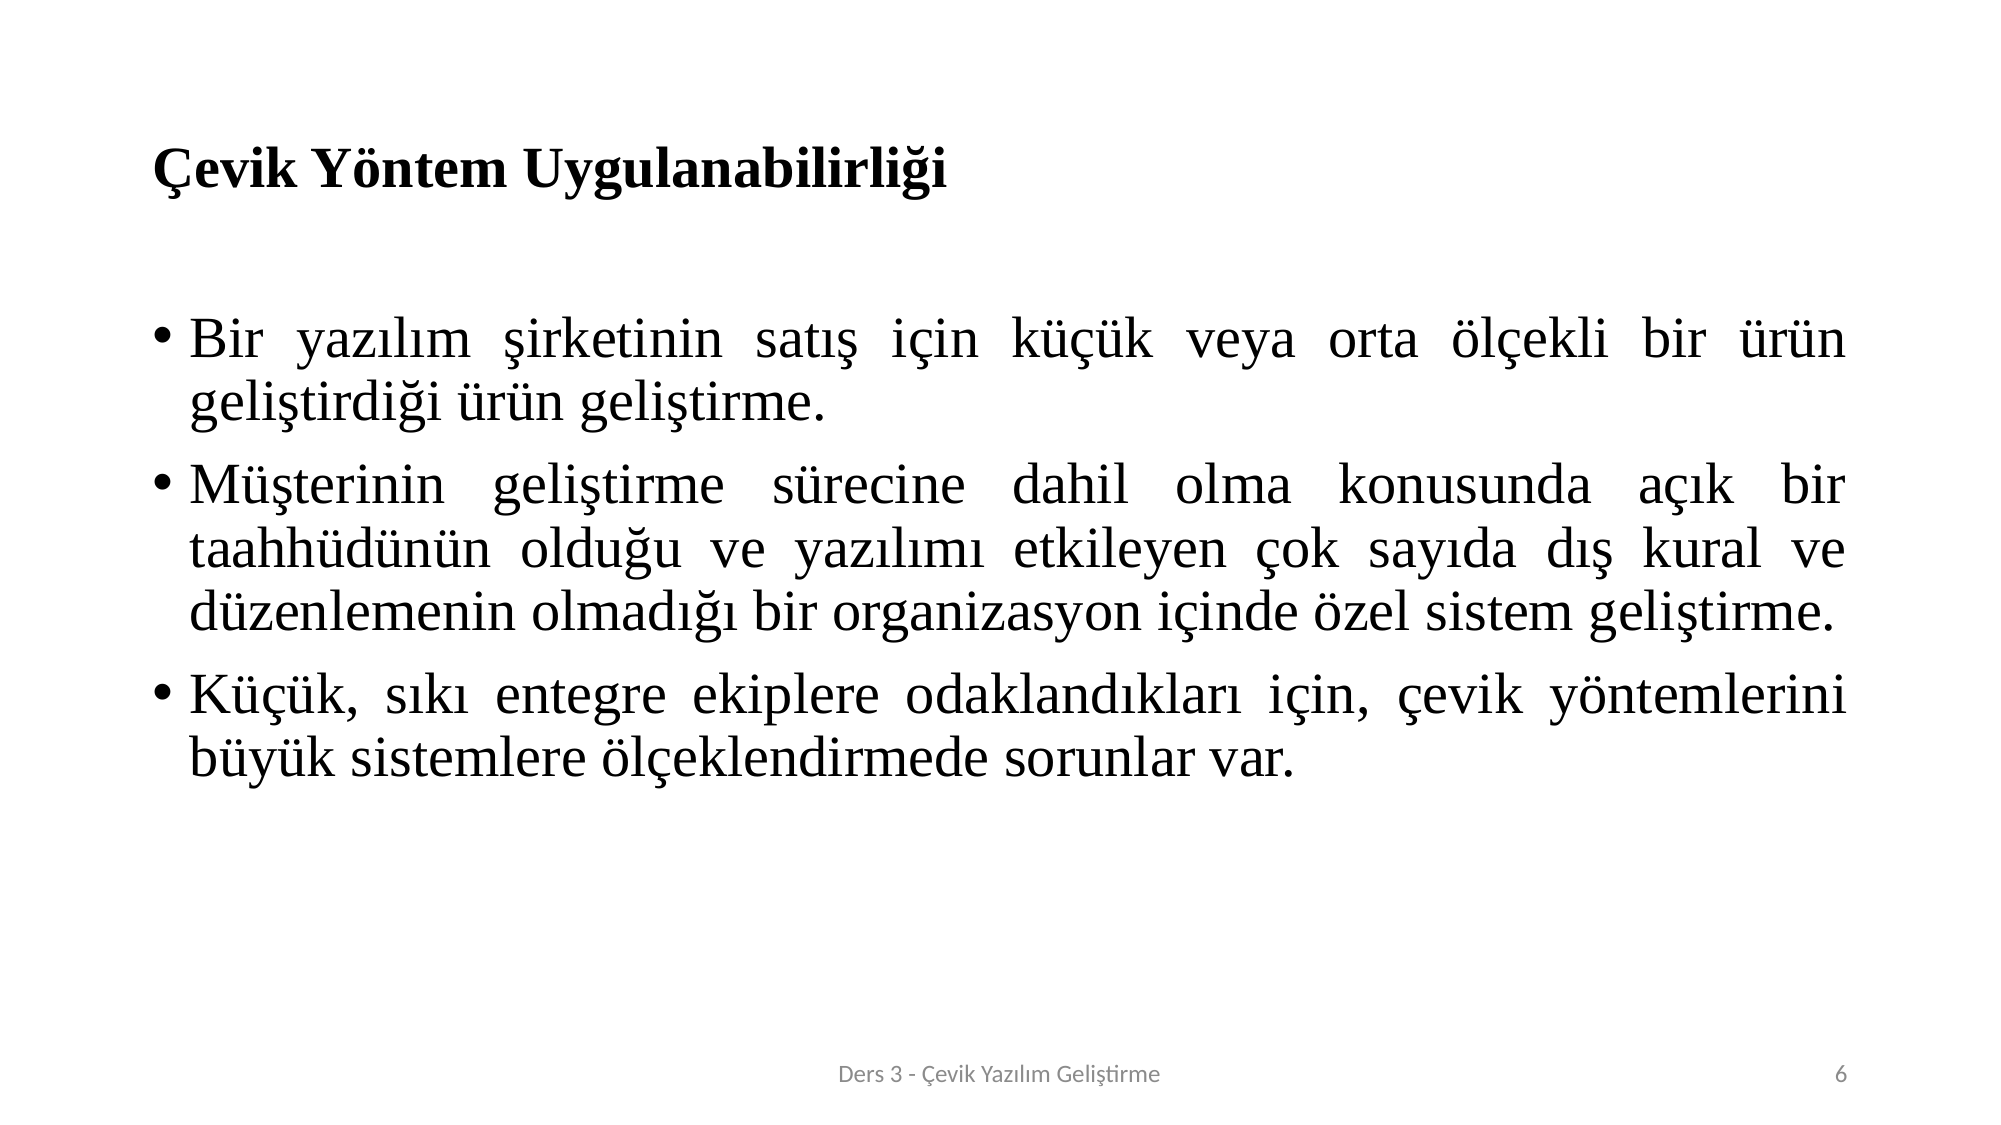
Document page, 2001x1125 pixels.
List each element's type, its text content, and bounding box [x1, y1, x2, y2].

footer Ders 3 - Çevik Yazılım Geliştirme [662, 1042, 1338, 1103]
title Çevik Yöntem Uygulanabilirliği [137, 59, 1863, 278]
list Bir yazılım şirketinin satış için küçük veya orta ölçekli bir ürün geliştirdiği ürün geliştirme. Müşterinin geliştirme sürecine dahil olma konusunda açık bir taahhüdünün olduğu ve yazılımı etkileyen çok sayıda dış kural ve düzenlemenin olmadığı bir organizasyon içinde özel sistem geliştirme. Küçük, sıkı entegre ekiplere odaklandıkları için, çevik yöntemlerini büyük sistemlere ölçeklendirmede sorunlar var. [137, 299, 1863, 1014]
slide_number 6 [1412, 1042, 1863, 1103]
